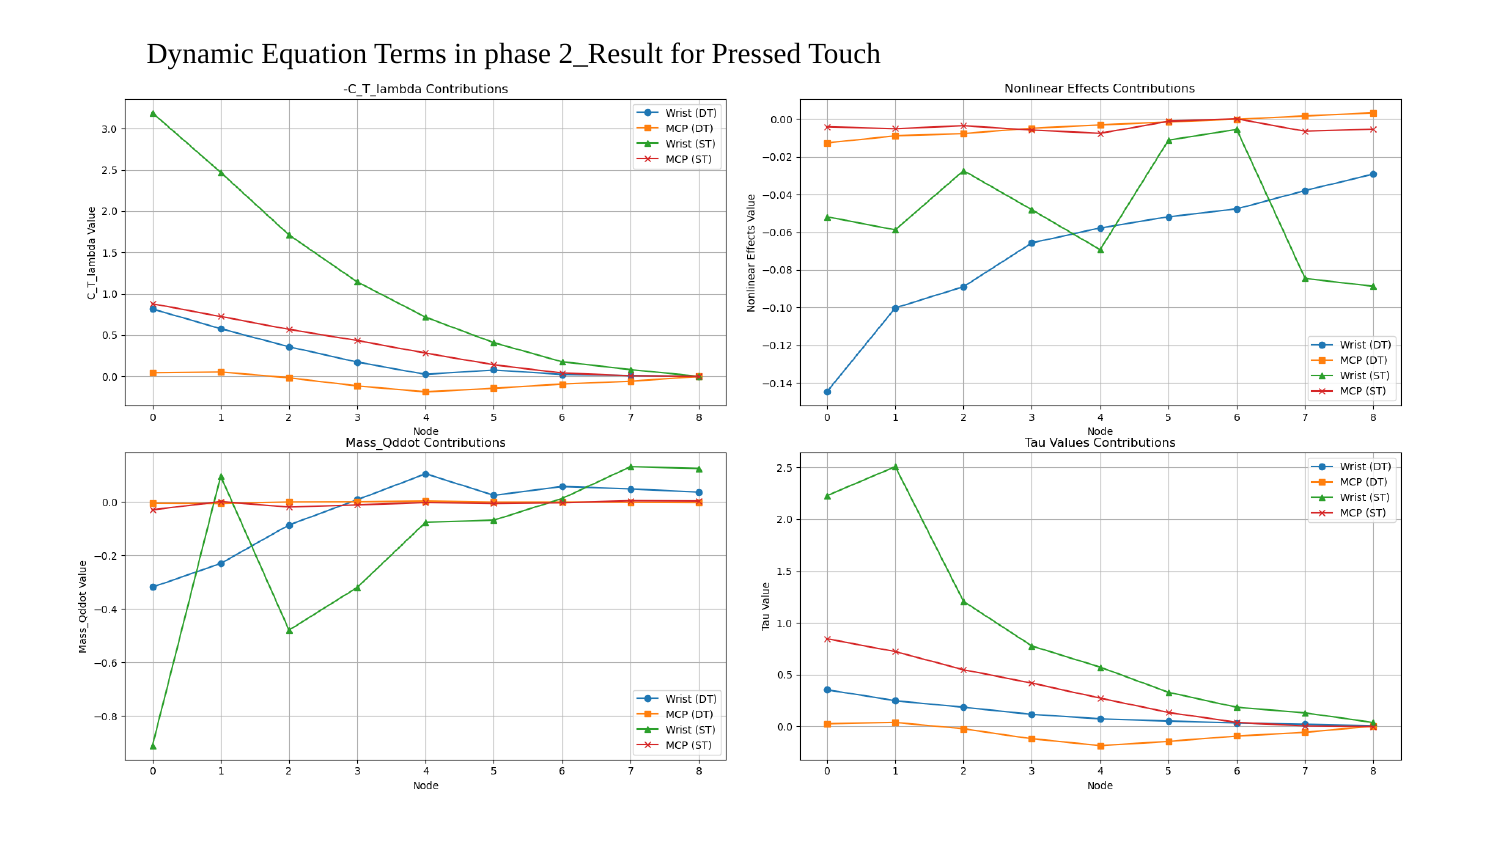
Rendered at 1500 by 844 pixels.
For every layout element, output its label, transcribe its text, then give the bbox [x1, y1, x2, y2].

text_box Dynamic Equation Terms in phase 2_Result for Pressed Touch [131, 19, 1353, 83]
picture [71, 84, 1413, 794]
